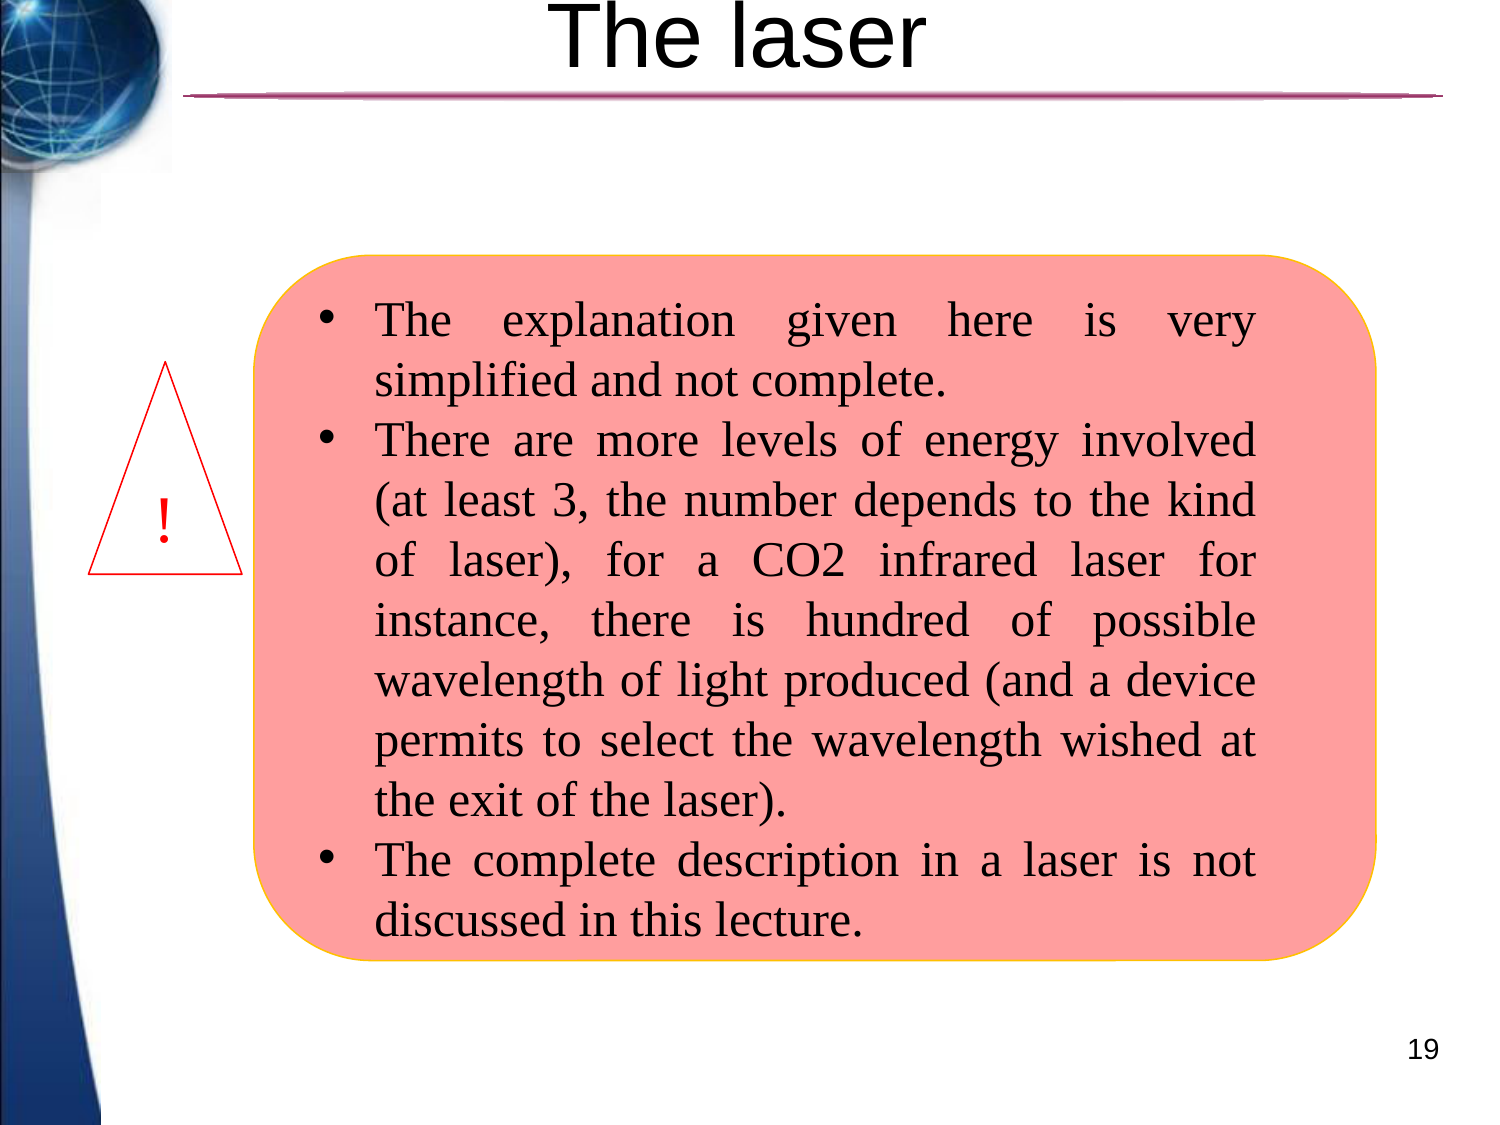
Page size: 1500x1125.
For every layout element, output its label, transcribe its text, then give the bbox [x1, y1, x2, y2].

text_box The explanation given here is very simplified and not complete. There are more levels of energy involved (at least 3, the number depends to the kind of laser), for a CO2 infrared laser for instance, there is hundred of possible wavelength of light produced (and a device permits to select the wavelength wished at the exit of the laser). The complete description in a laser is not discussed in this lecture. [303, 278, 1272, 954]
text_box ! [139, 467, 192, 563]
title The laser [75, 0, 1425, 156]
text_box [88, 361, 243, 575]
picture [0, 0, 172, 1125]
slide_number 19 [1104, 1022, 1455, 1092]
text_box [253, 255, 1376, 961]
